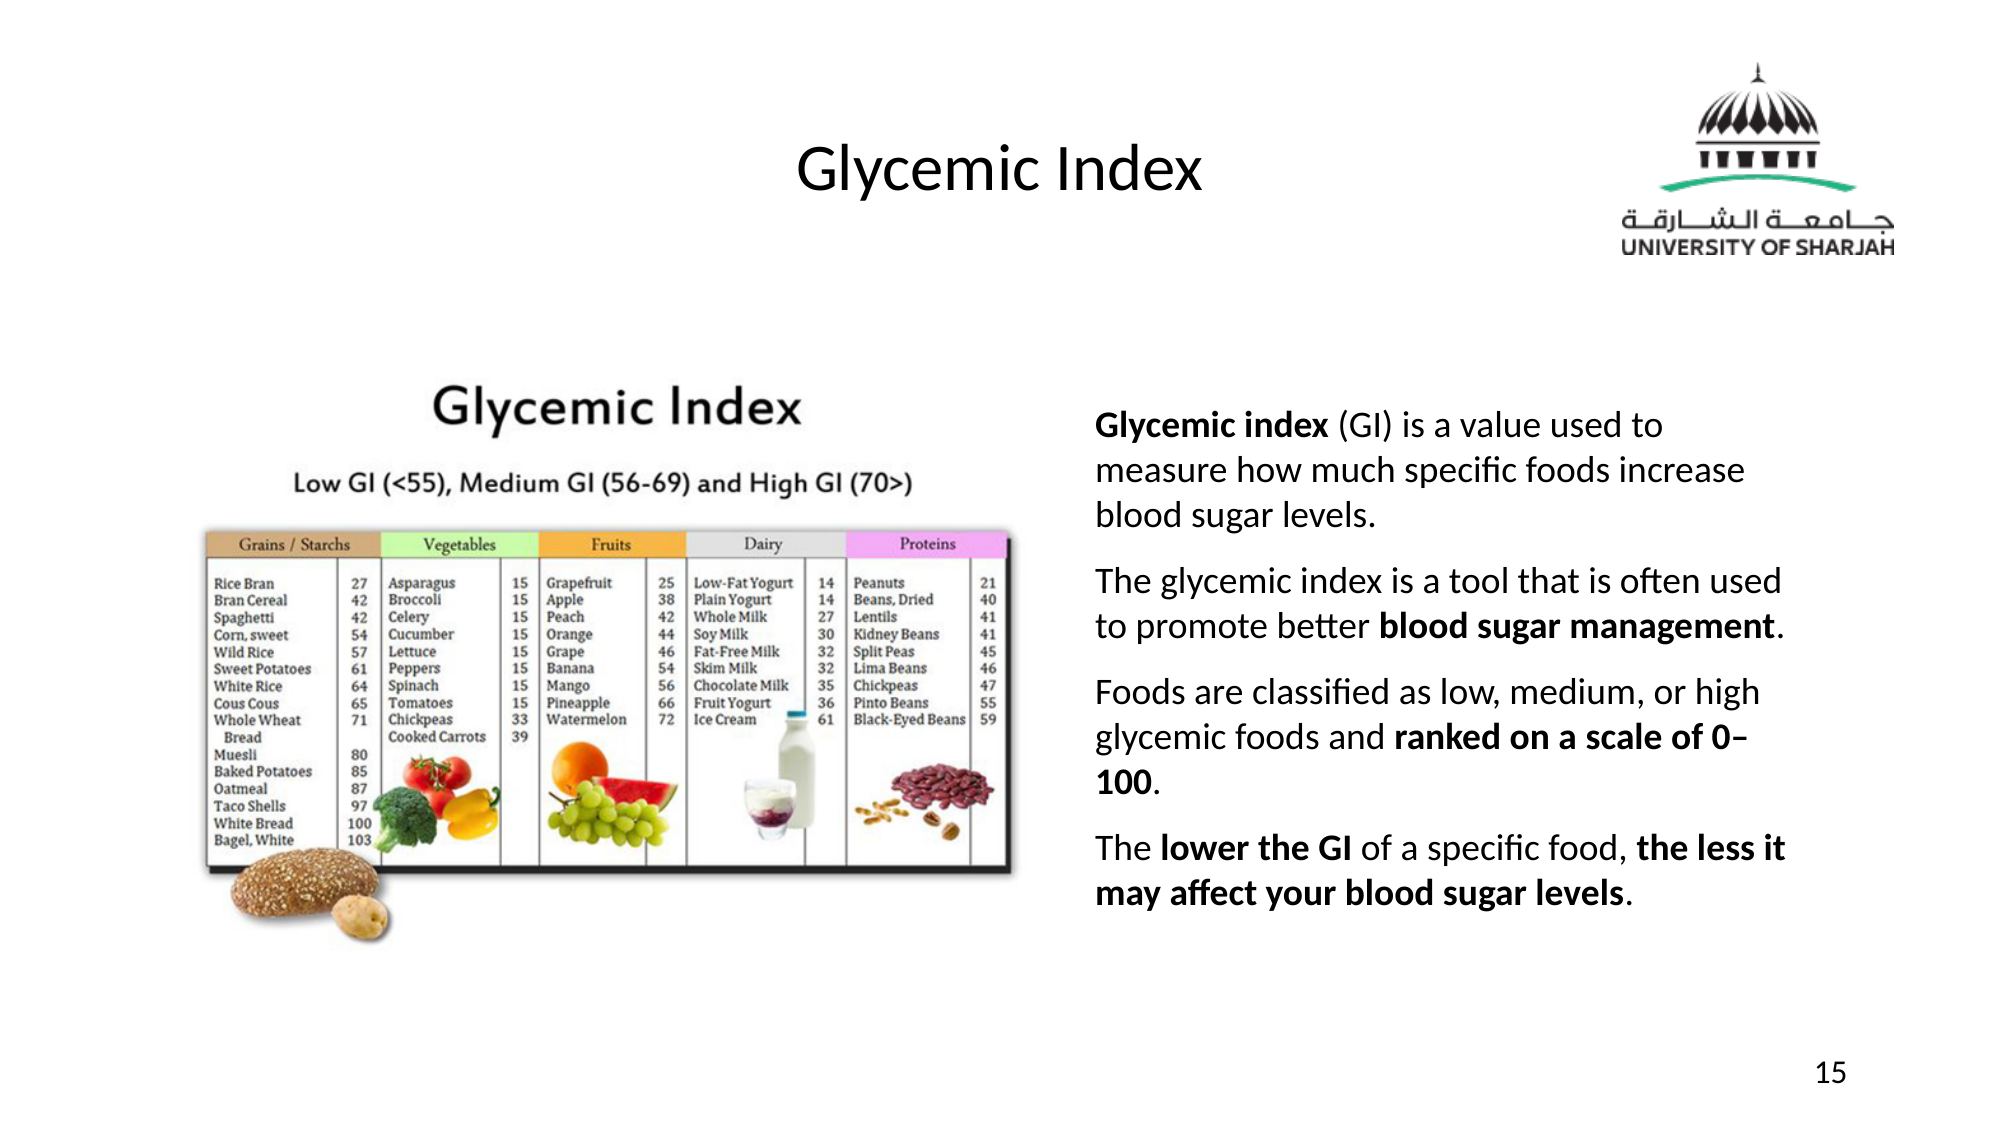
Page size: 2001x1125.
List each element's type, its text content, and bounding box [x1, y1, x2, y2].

title Glycemic Index [319, 59, 1681, 278]
picture [1681, 62, 1894, 255]
list Glycemic index (GI) is a value used to measure how much specific foods increase blood sugar levels. The glycemic index is a tool that is often used to promote better blood sugar management. Foods are classified as low, medium, or high glycemic foods and ranked on a scale of 0–100. The lower the GI of a specific food, the less it may affect your blood sugar levels. [1080, 299, 1819, 1014]
picture [181, 357, 1029, 956]
slide_number ‹#› [1412, 1042, 1863, 1103]
